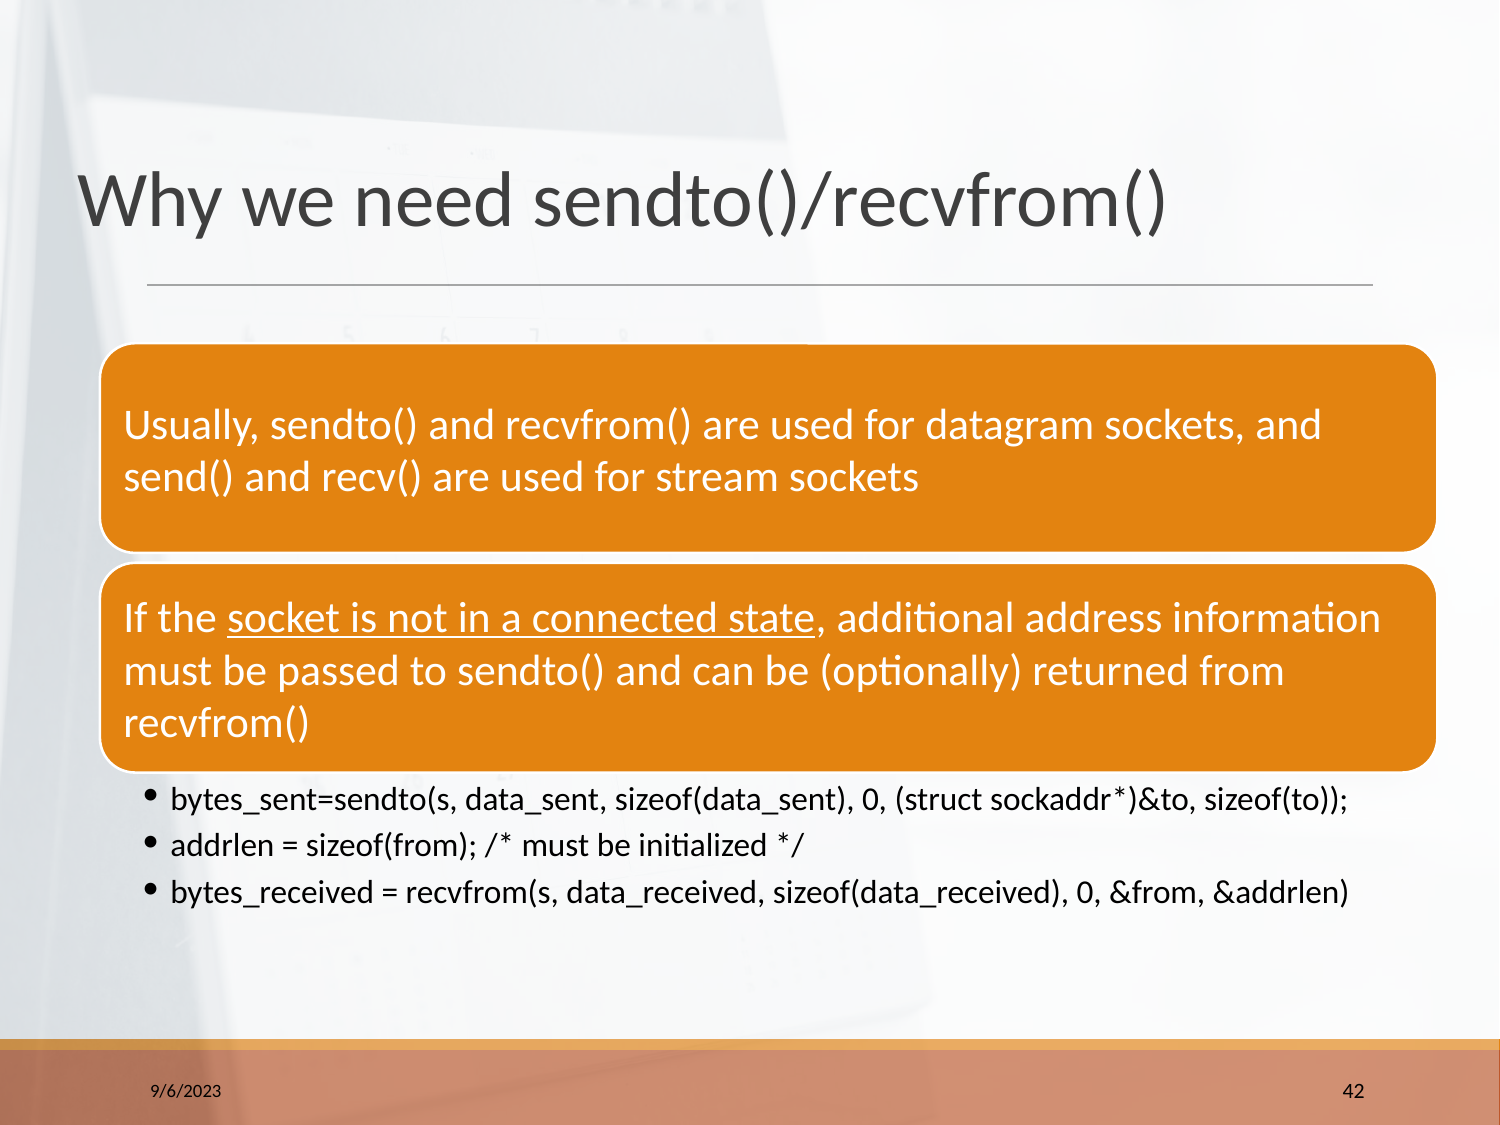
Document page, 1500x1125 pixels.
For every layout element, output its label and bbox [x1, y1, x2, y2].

text_box [99, 342, 1438, 923]
picture [0, 0, 1499, 1125]
